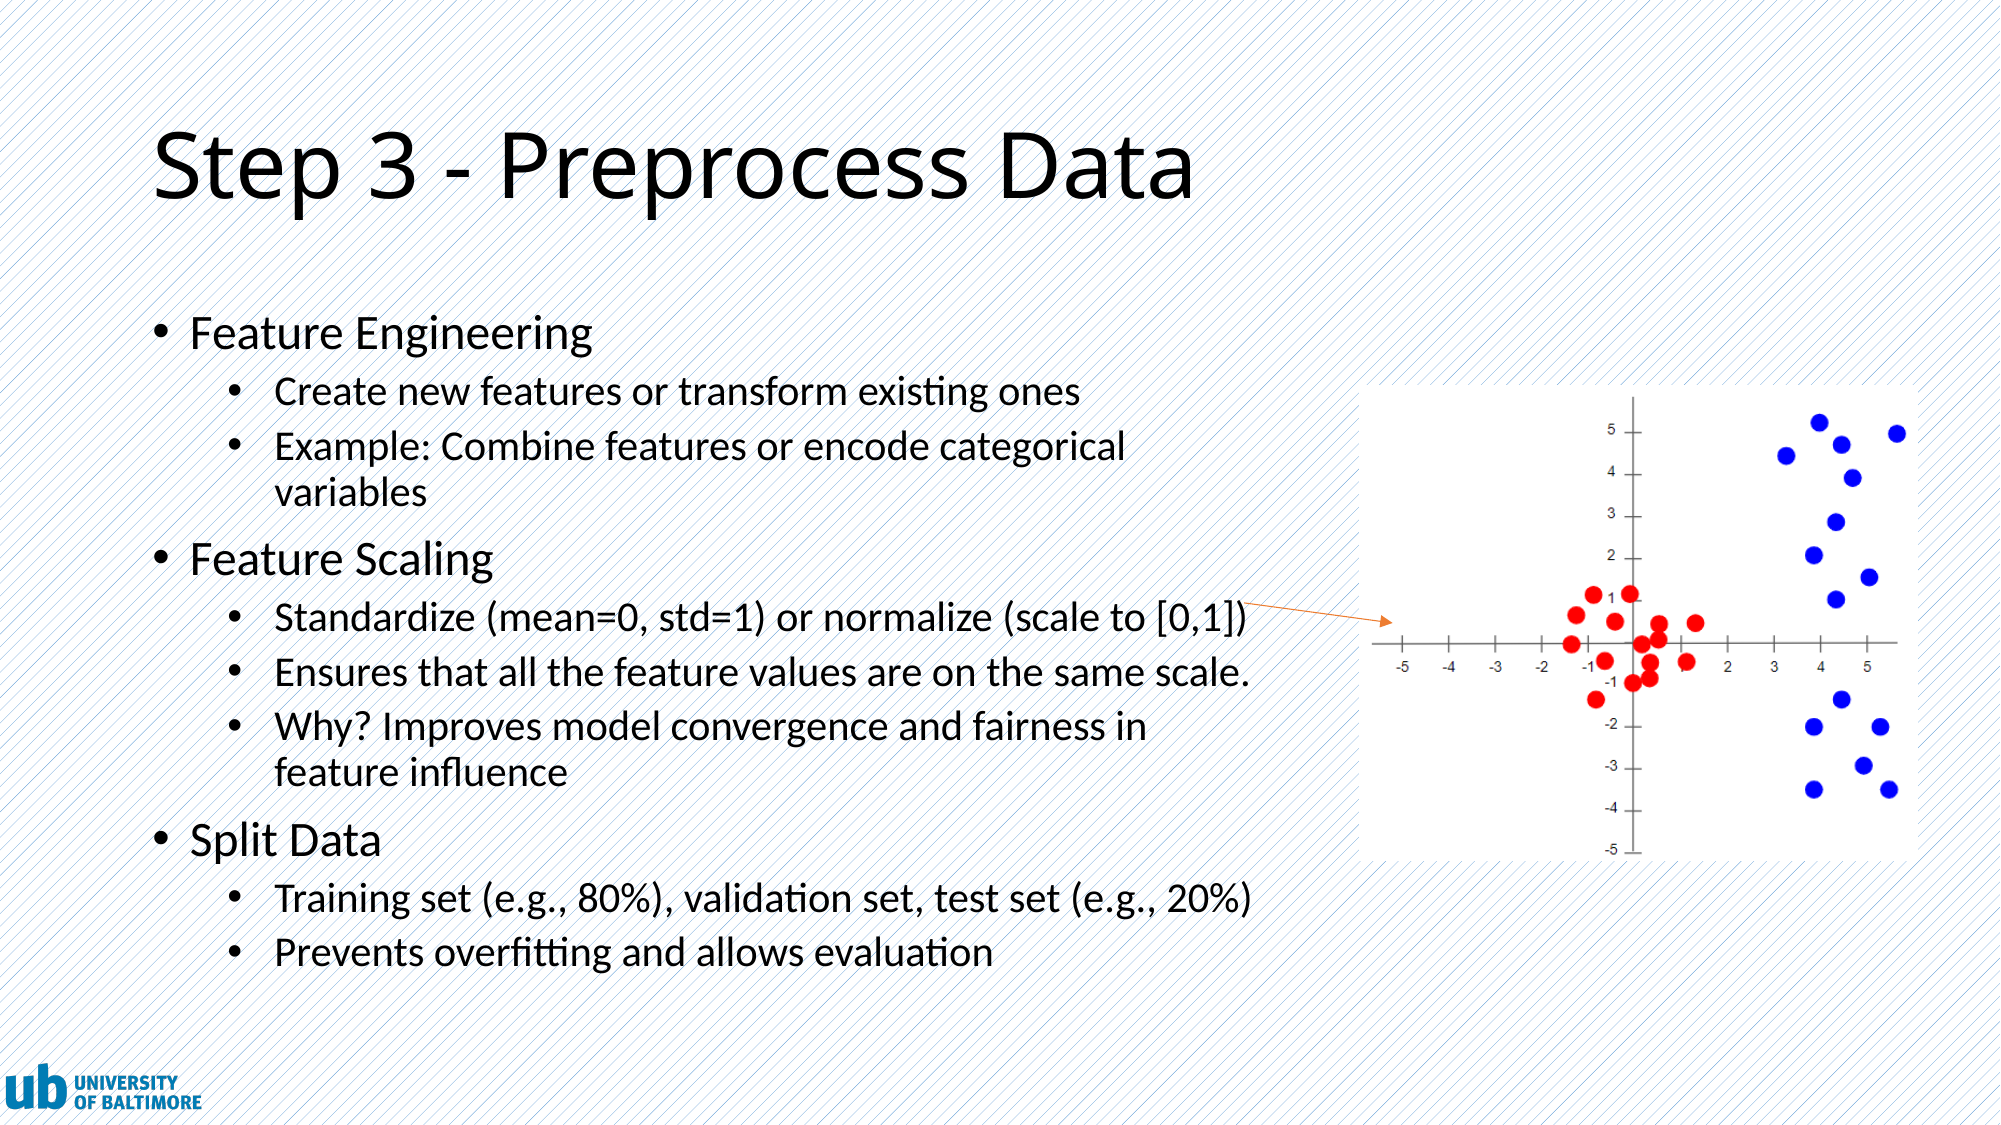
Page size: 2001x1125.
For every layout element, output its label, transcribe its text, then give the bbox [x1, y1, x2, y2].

picture [0, 1031, 233, 1125]
list Feature Engineering Create new features or transform existing ones Example: Combine features or encode categorical variables Feature Scaling Standardize (mean=0, std=1) or normalize (scale to [0,1]) Ensures that all the feature values are on the same scale. Why? Improves model convergence and fairness in feature influence Split Data Training set (e.g., 80%), validation set, test set (e.g., 20%) Prevents overfitting and allows evaluation [137, 299, 1269, 1014]
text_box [1244, 602, 1393, 623]
title Step 3 - Preprocess Data [137, 59, 1863, 278]
picture [1359, 385, 1918, 861]
